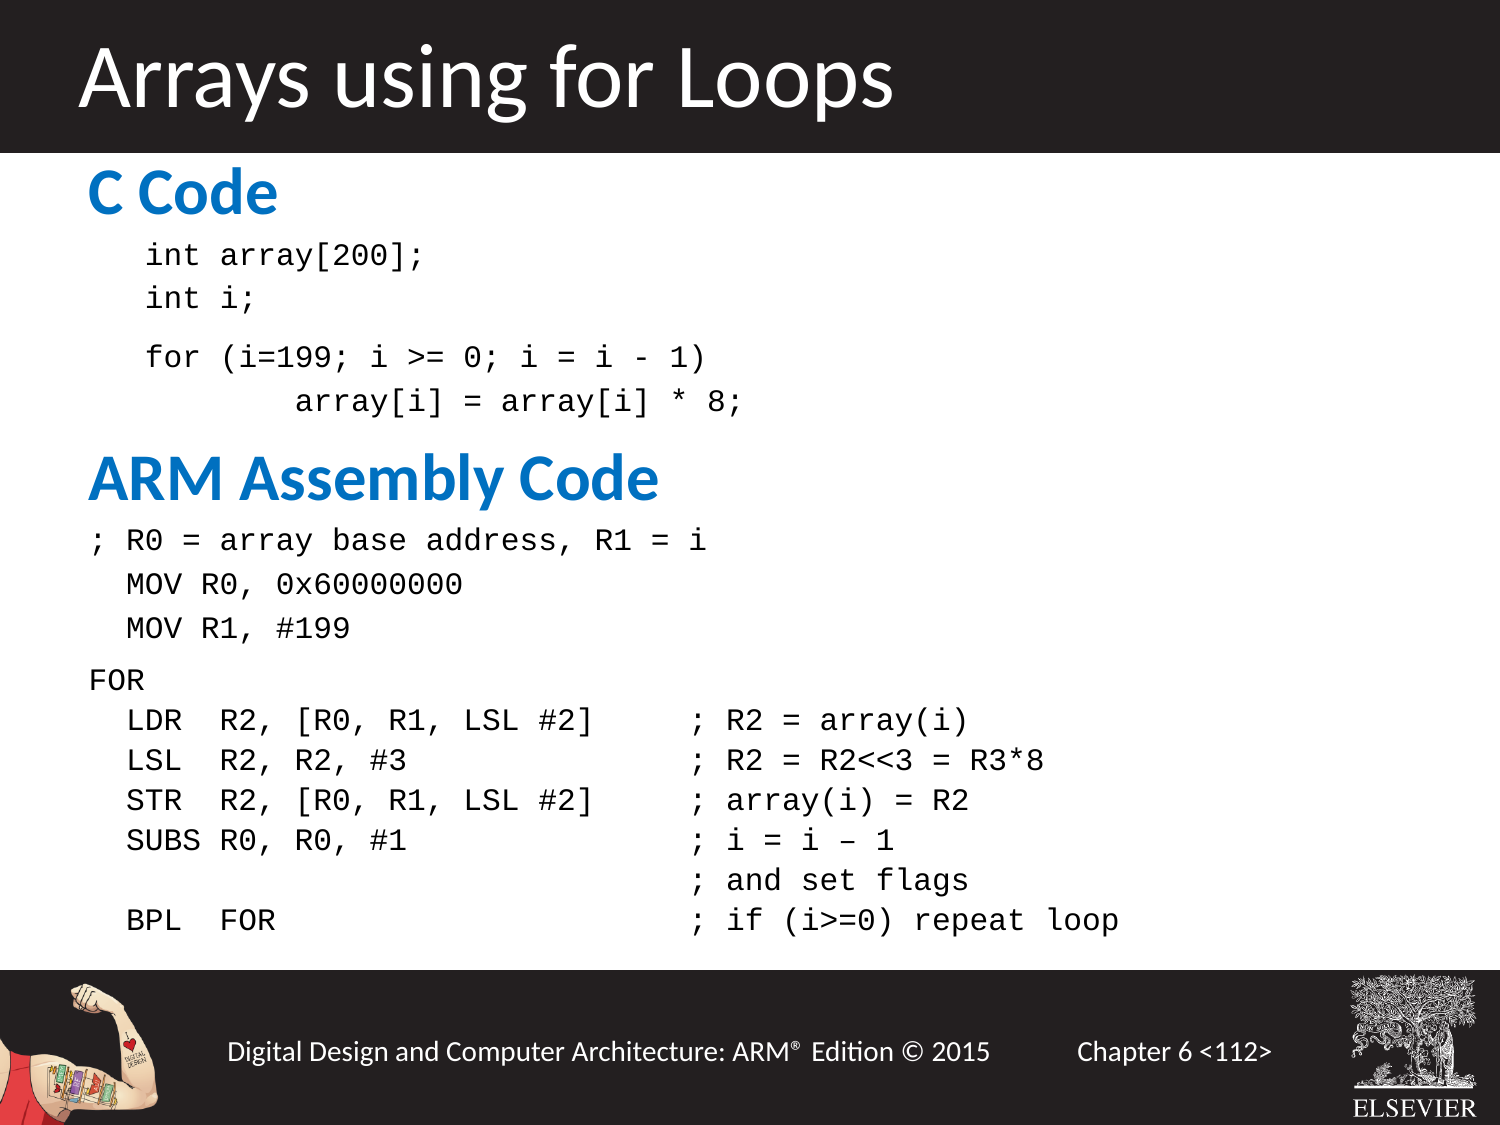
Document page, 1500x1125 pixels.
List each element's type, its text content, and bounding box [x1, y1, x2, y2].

picture [1350, 974, 1477, 1117]
text_box Arrays using for Loops [63, 8, 1488, 133]
list C Code int array[200]; int i; for (i=199; i >= 0; i = i - 1) array[i] = array[i] * 8; ARM Assembly Code ; R0 = array base address, R1 = i MOV R0, 0x60000000 MOV R1, #199 FOR LDR R2, [R0, R1, LSL #2] ; R2 = array(i) LSL R2, R2, #3 ; R2 = R2<<3 = R3*8 STR R2, [R0, R1, LSL #2] ; array(i) = R2 SUBS R0, R0, #1 ; i = i – 1 ; and set flags BPL FOR ; if (i>=0) repeat loop [73, 140, 1362, 991]
text_box [87, 174, 1413, 1025]
picture [0, 979, 163, 1125]
